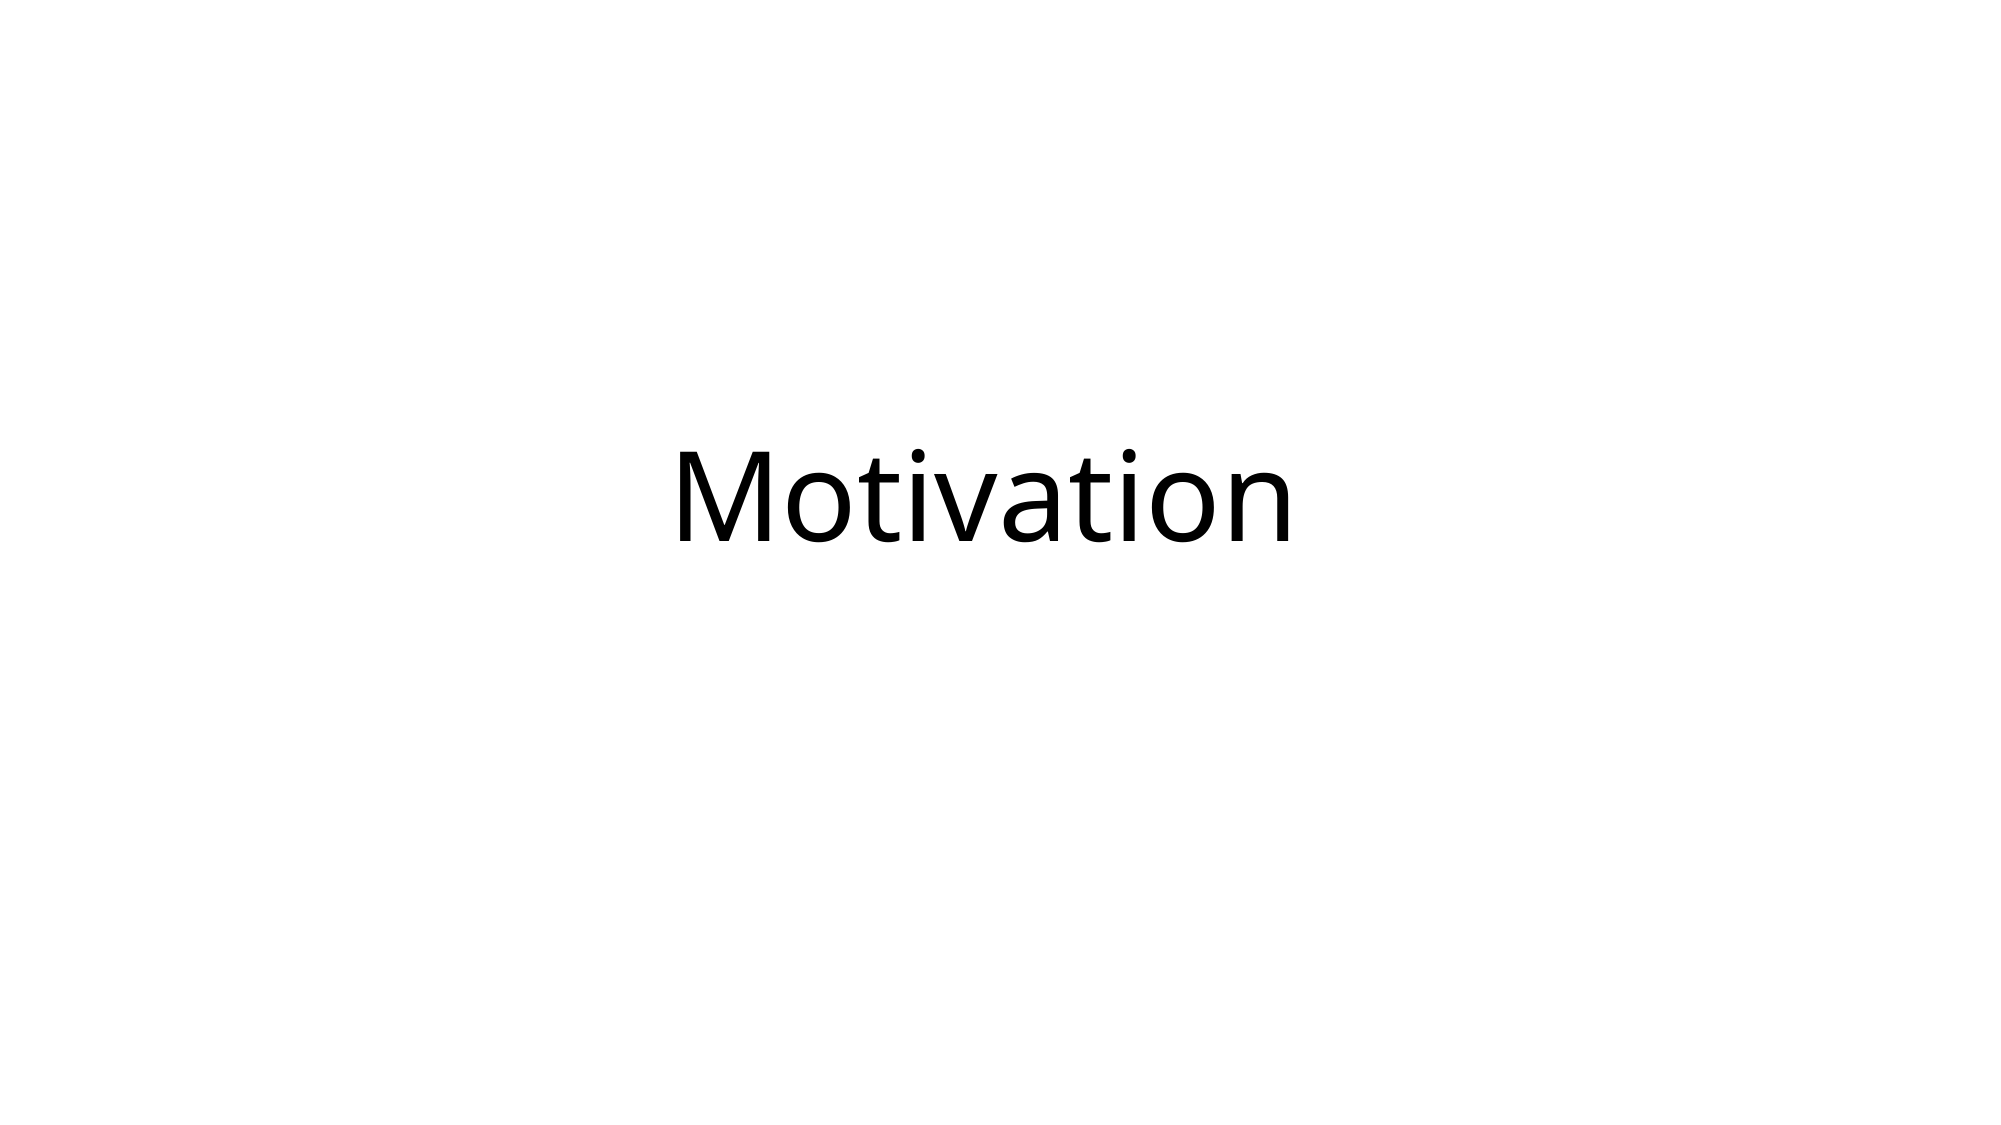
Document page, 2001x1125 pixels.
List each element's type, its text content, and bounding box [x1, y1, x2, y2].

title Motivation [249, 184, 1750, 576]
